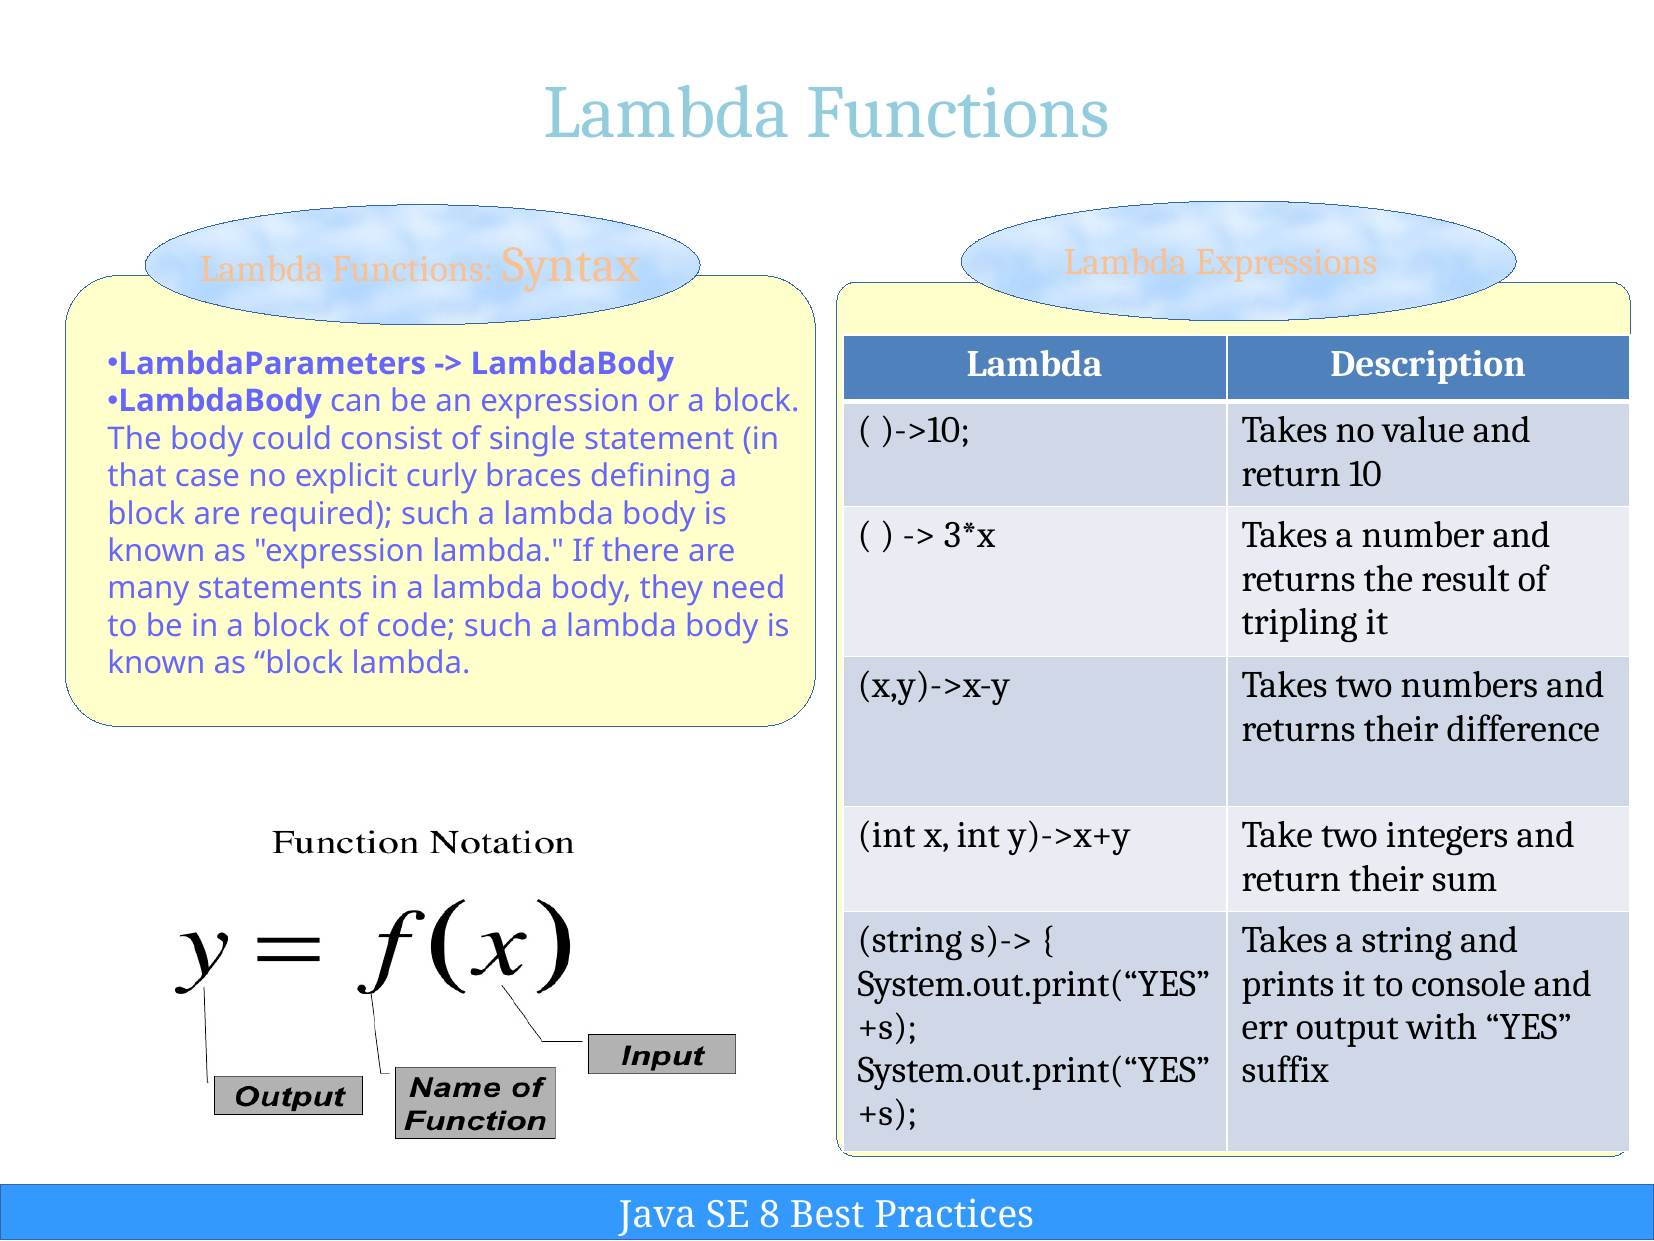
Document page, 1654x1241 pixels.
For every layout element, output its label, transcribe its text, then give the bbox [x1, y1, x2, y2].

text_box Java SE 8 Best Practices [0, 1184, 1654, 1240]
table_header Description [1228, 336, 1629, 399]
table_cell ( )->10; [844, 404, 1226, 506]
table_cell Take two integers and return their sum [1228, 807, 1629, 911]
text_box Lambda Expressions [1048, 229, 1457, 290]
text_box [223, 204, 623, 223]
table_cell Takes no value and return 10 [1228, 404, 1629, 506]
table_cell (x,y)->x-y [844, 657, 1226, 806]
text_box [836, 282, 1631, 1151]
text_box [961, 201, 1517, 321]
text_box LambdaParameters -> LambdaBody LambdaBody can be an expression or a block. The body could consist of single statement (in that case no explicit curly braces defining a block are required); such a lambda body is known as "expression lambda." If there are many statements in a lambda body, they need to be in a block of code; such a lambda body is known as “block lambda. [92, 335, 825, 684]
text_box Lambda Functions: Syntax [185, 223, 1012, 344]
table_header Lambda [844, 336, 1226, 399]
table_cell (string s)-> { System.out.print(“YES”+s); System.out.print(“YES”+s); [844, 912, 1226, 1151]
table_cell Takes a string and prints it to console and err output with “YES” suffix [1228, 912, 1629, 1151]
table_cell (int x, int y)->x+y [844, 807, 1226, 911]
text_box [65, 275, 815, 727]
table_cell Takes two numbers and returns their difference [1228, 657, 1629, 806]
text_box Lambda Functions [82, 49, 1571, 165]
picture [84, 769, 763, 1181]
table_cell ( ) -> 3*x [844, 507, 1226, 656]
text_box [843, 1152, 1624, 1157]
table_cell Takes a number and returns the result of tripling it [1228, 507, 1629, 656]
text_box [145, 233, 185, 296]
